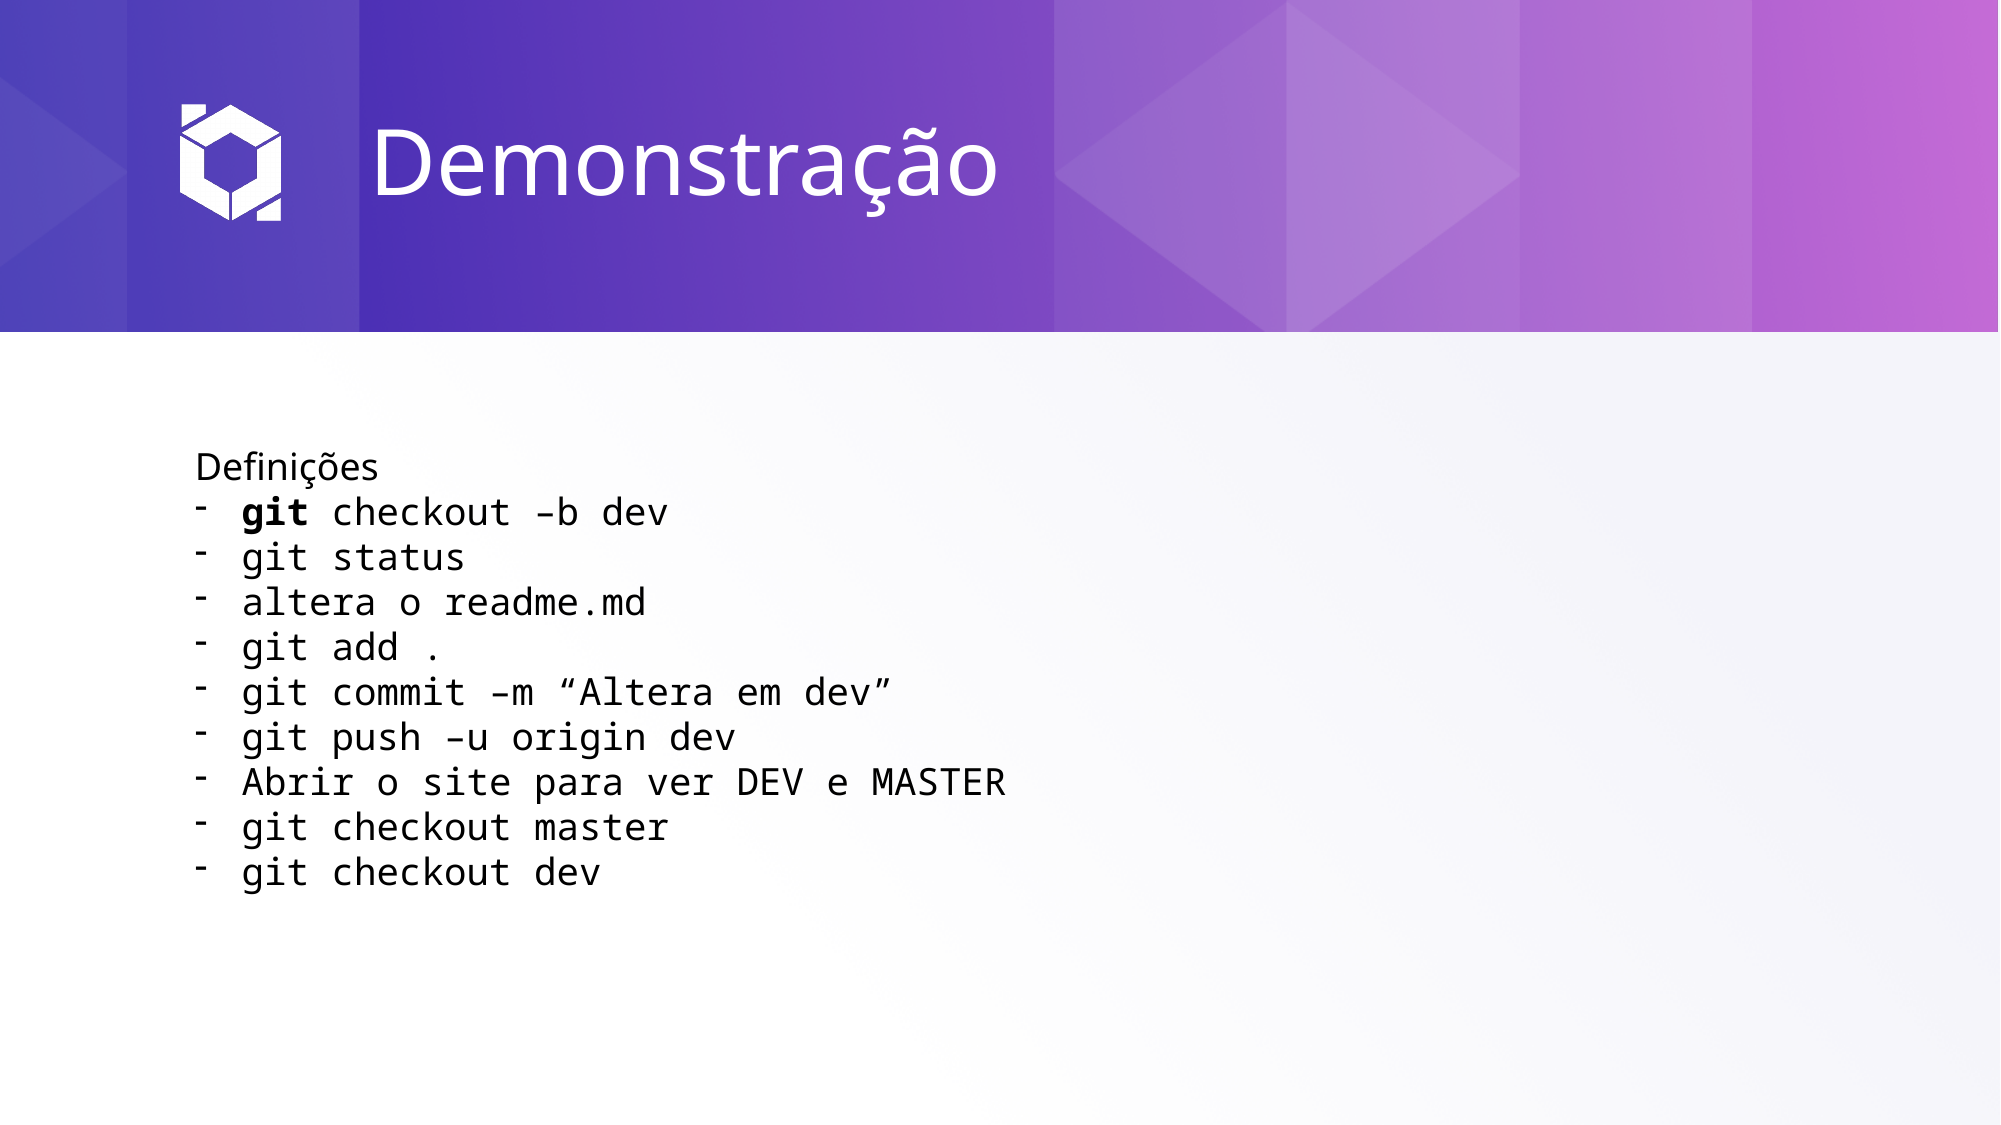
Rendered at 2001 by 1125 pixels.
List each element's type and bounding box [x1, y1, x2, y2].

picture [0, 0, 2000, 332]
list [0, 332, 2000, 1125]
